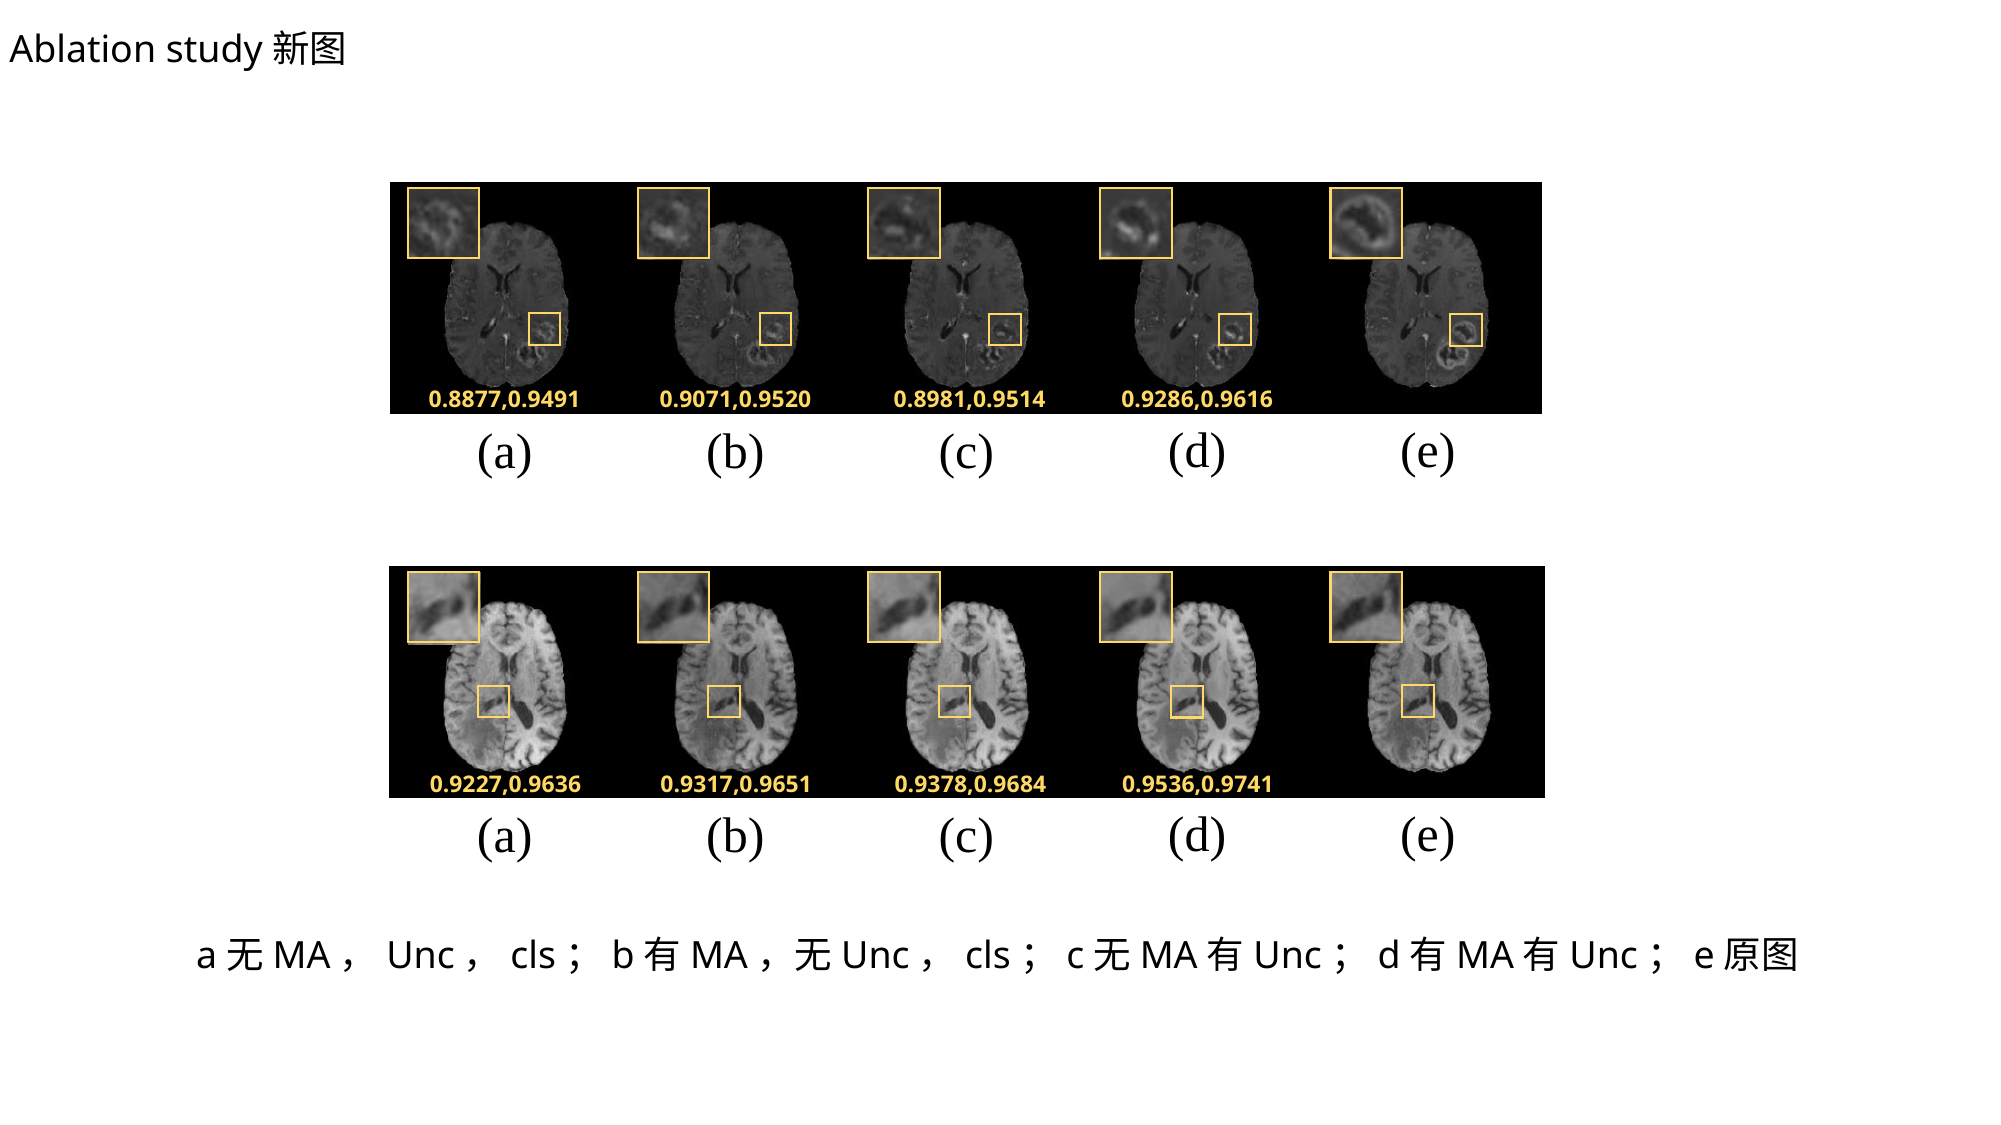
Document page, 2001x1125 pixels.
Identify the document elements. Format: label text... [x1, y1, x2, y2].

text_box (d) [1081, 414, 1313, 486]
text_box 0.9378,0.9684 [879, 798, 1062, 805]
text_box (b) [620, 798, 850, 870]
picture [390, 182, 1542, 414]
text_box (a) [389, 411, 620, 486]
text_box (c) [850, 798, 1081, 870]
text_box (e) [1313, 410, 1544, 486]
text_box 0.9286,0.9616 [1106, 414, 1288, 419]
text_box (b) [620, 414, 850, 486]
text_box Ablation study新图 [0, 17, 362, 78]
text_box (a) [389, 798, 620, 870]
text_box 0.9536,0.9741 [1107, 798, 1289, 805]
text_box a无MA，Unc，cls；b有MA，无Unc，cls；c无MA有Unc；d有MA有Unc；e原图 [181, 923, 1814, 984]
text_box (d) [1081, 798, 1313, 870]
text_box (c) [850, 414, 1081, 486]
text_box 0.8877,0.9491 [414, 414, 596, 419]
text_box 0.8981,0.9514 [878, 414, 1061, 419]
text_box 0.9071,0.9520 [644, 414, 827, 419]
text_box 0.9227,0.9636 [414, 798, 597, 805]
text_box (e) [1313, 798, 1544, 870]
text_box 0.9317,0.9651 [645, 798, 828, 805]
picture [389, 566, 1545, 798]
